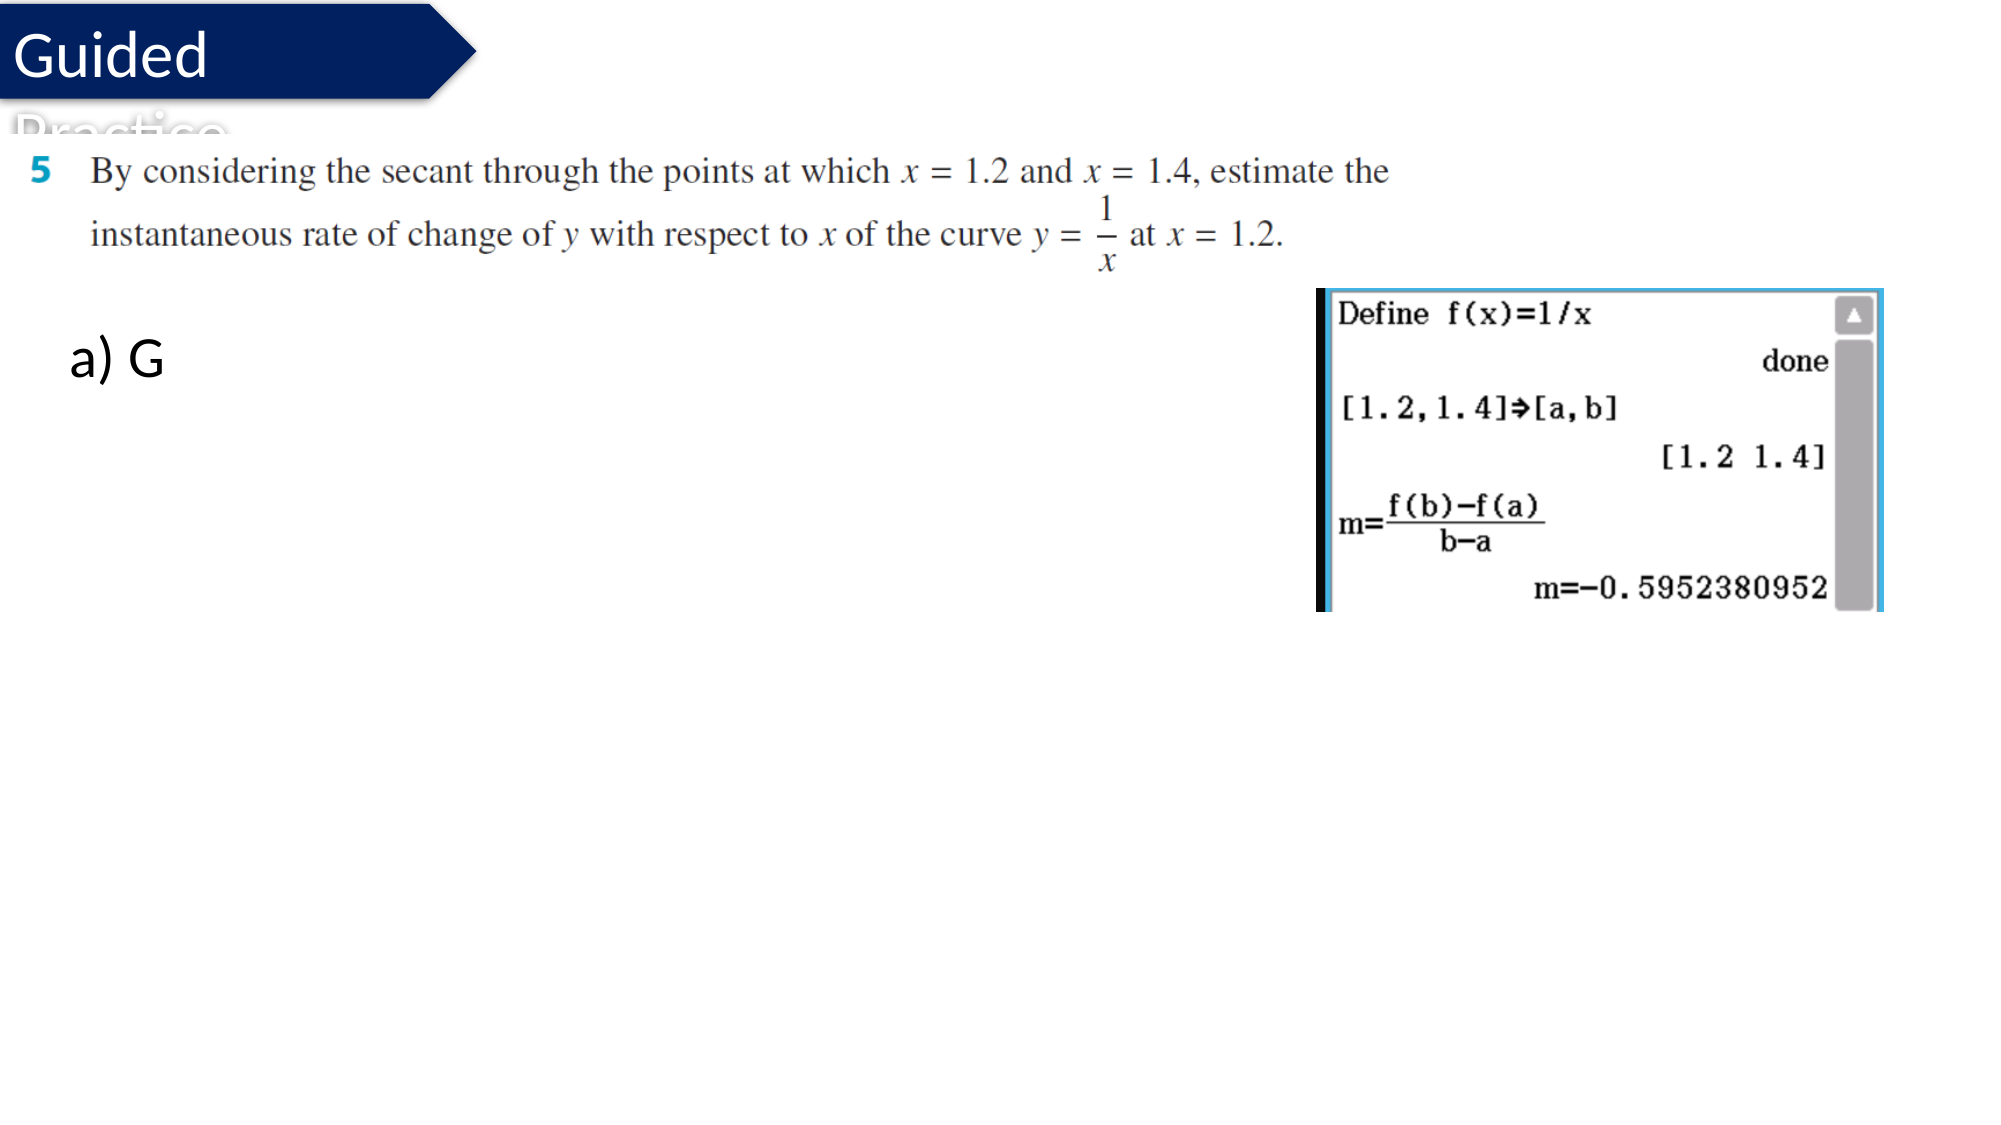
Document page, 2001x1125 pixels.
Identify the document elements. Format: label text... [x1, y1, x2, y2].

picture [0, 134, 1884, 612]
text_box Guided Practice [0, 3, 477, 99]
